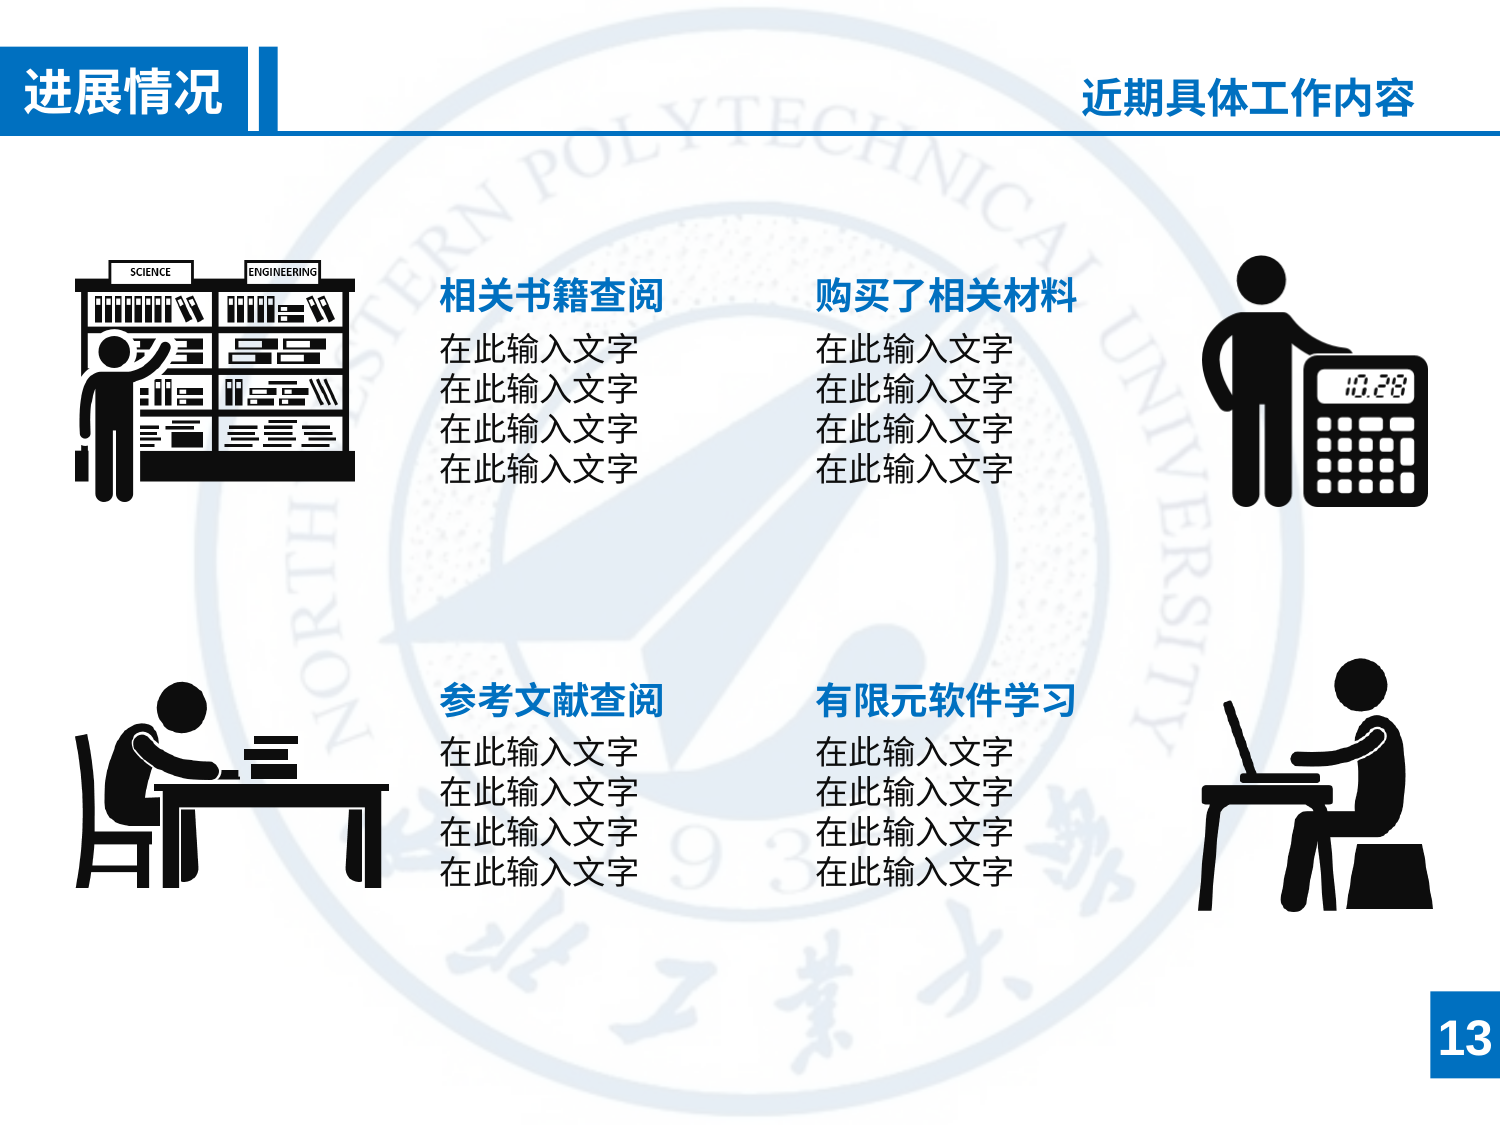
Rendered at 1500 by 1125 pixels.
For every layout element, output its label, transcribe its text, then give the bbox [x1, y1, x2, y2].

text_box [424, 265, 819, 498]
picture [1198, 658, 1433, 912]
text_box 近期具体工作内容 [833, 64, 1431, 130]
picture [74, 260, 355, 502]
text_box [819, 265, 1195, 498]
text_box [1405, 991, 1500, 1079]
picture [75, 681, 389, 889]
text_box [0, 46, 278, 133]
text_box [424, 669, 819, 901]
picture [1202, 255, 1428, 507]
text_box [819, 669, 1195, 901]
